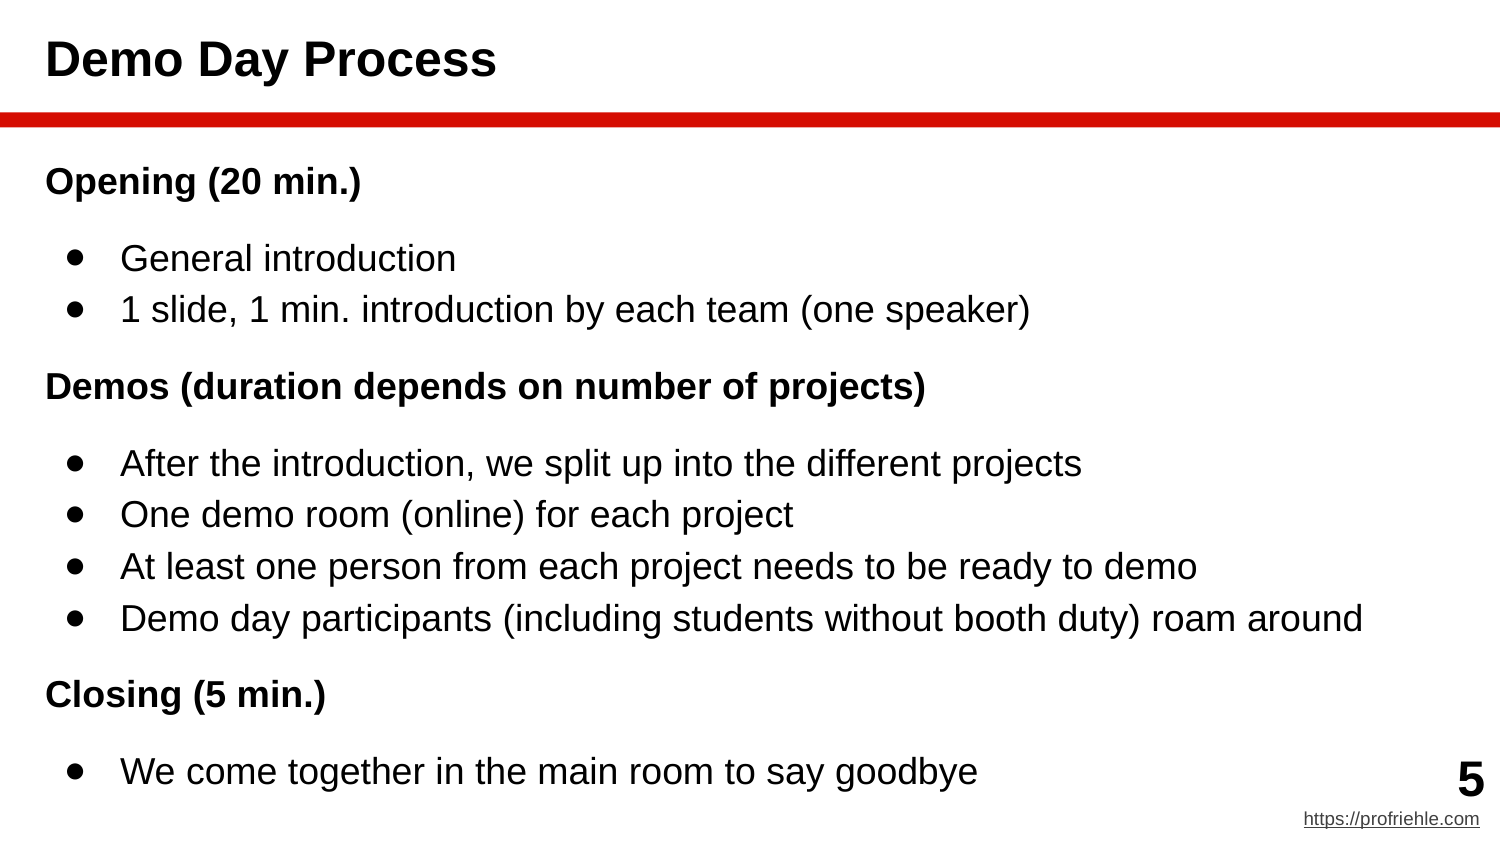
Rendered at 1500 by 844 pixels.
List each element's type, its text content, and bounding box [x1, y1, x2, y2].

slide_number ‹#› https://profriehle.com [1200, 724, 1500, 844]
list Opening (20 min.) General introduction 1 slide, 1 min. introduction by each team (one speaker) Demos (duration depends on number of projects) After the introduction, we split up into the different projects One demo room (online) for each project At least one person from each project needs to be ready to demo Demo day participants (including students without booth duty) roam around Closing (5 min.) We come together in the main room to say goodbye [45, 150, 1455, 825]
title Demo Day Process [0, 0, 1500, 113]
